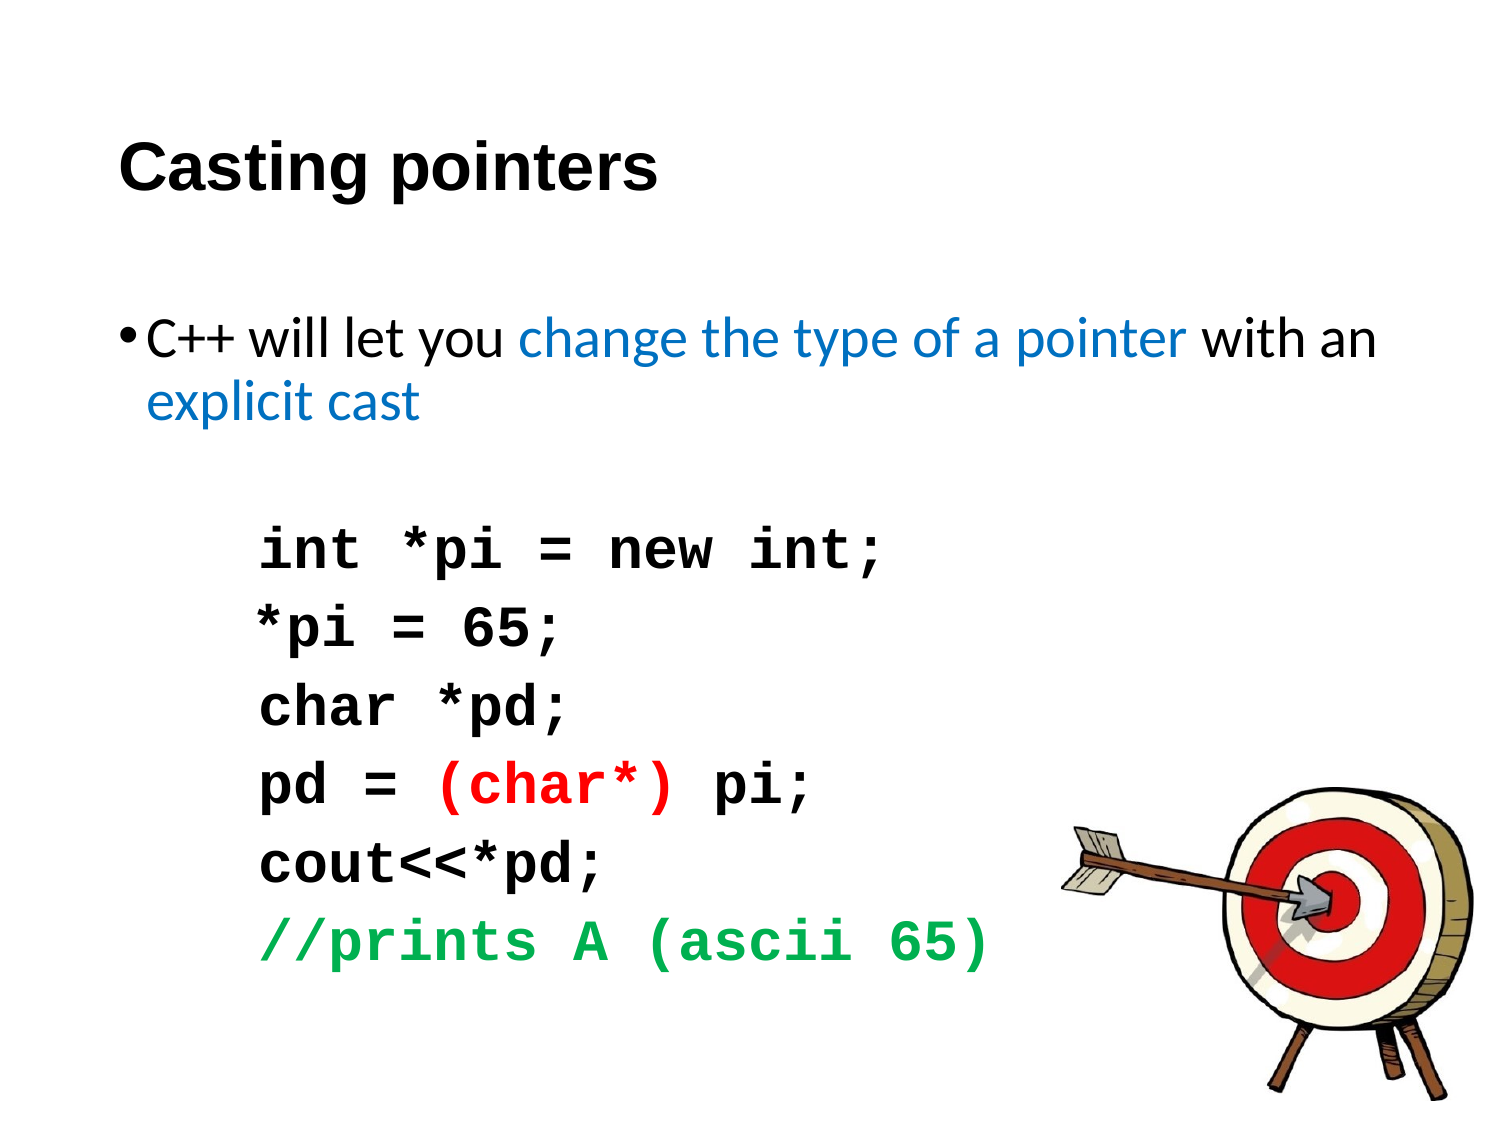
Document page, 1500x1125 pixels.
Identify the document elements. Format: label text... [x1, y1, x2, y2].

picture [1061, 787, 1474, 1101]
title Casting pointers [103, 59, 1397, 278]
list C++ will let you change the type of a pointer with an explicit cast int *pi = new int; *pi = 65; char *pd; pd = (char*) pi; cout<<*pd; //prints A (ascii 65) [103, 299, 1397, 1014]
